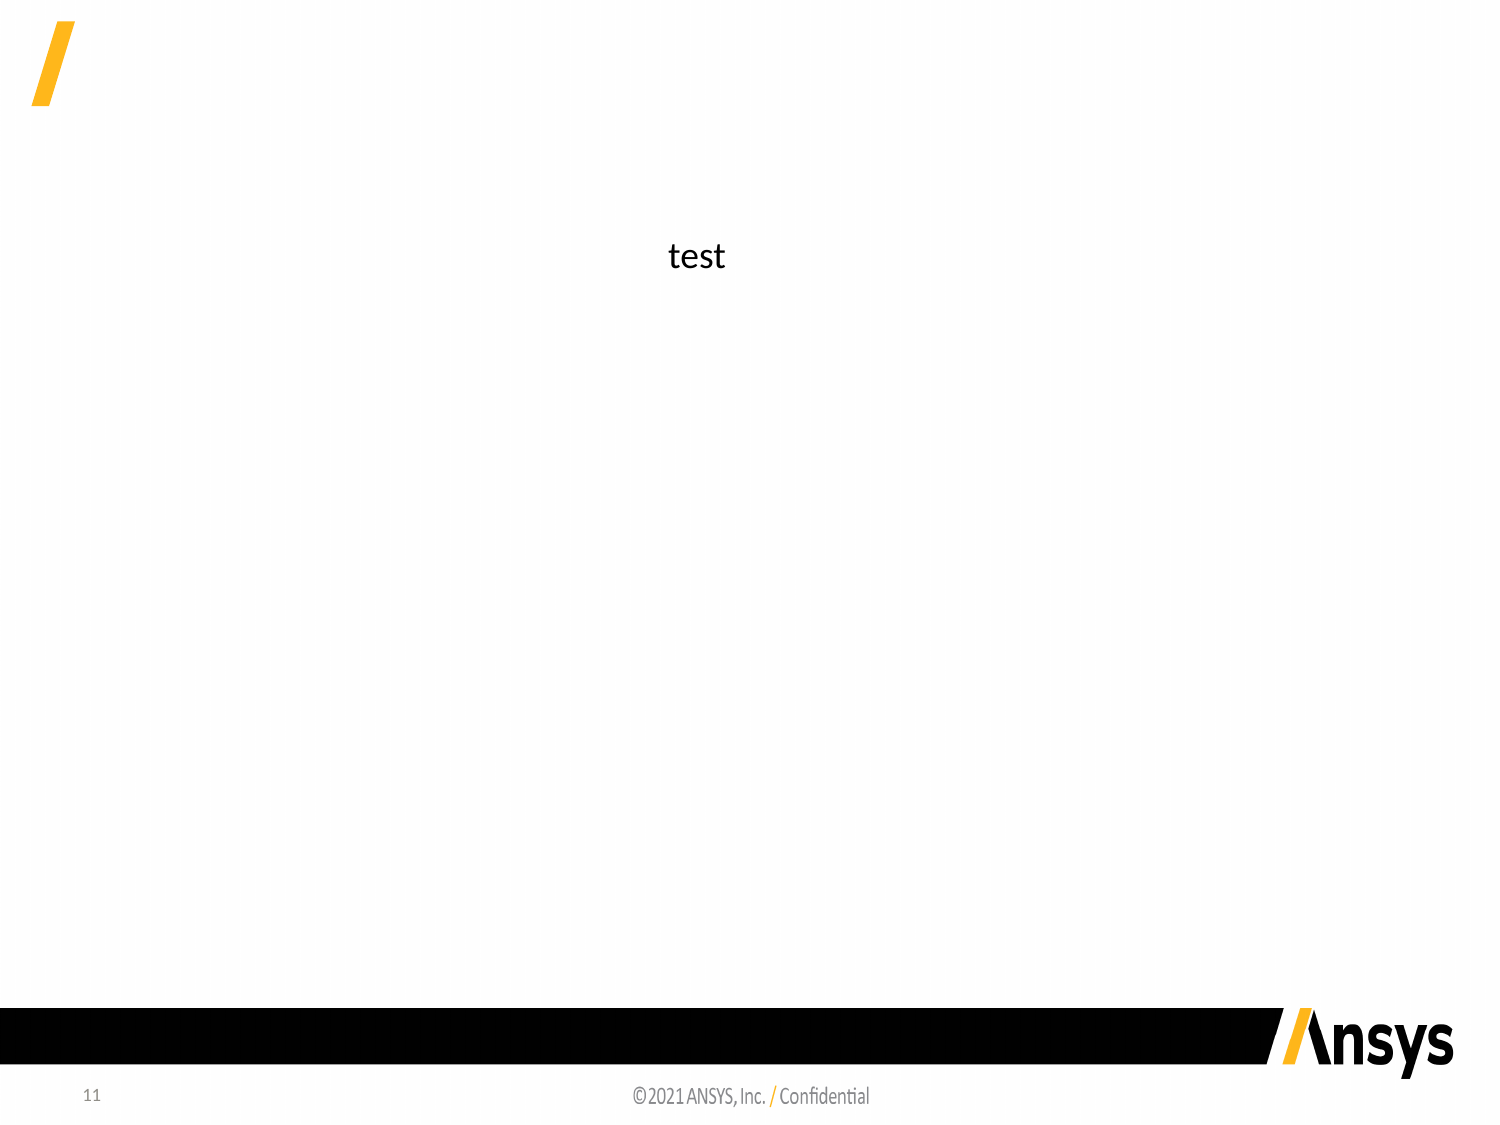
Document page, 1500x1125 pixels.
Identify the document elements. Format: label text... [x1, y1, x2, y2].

text_box test [653, 224, 842, 284]
slide_number 11 [67, 1073, 405, 1114]
picture [0, 0, 1500, 1125]
